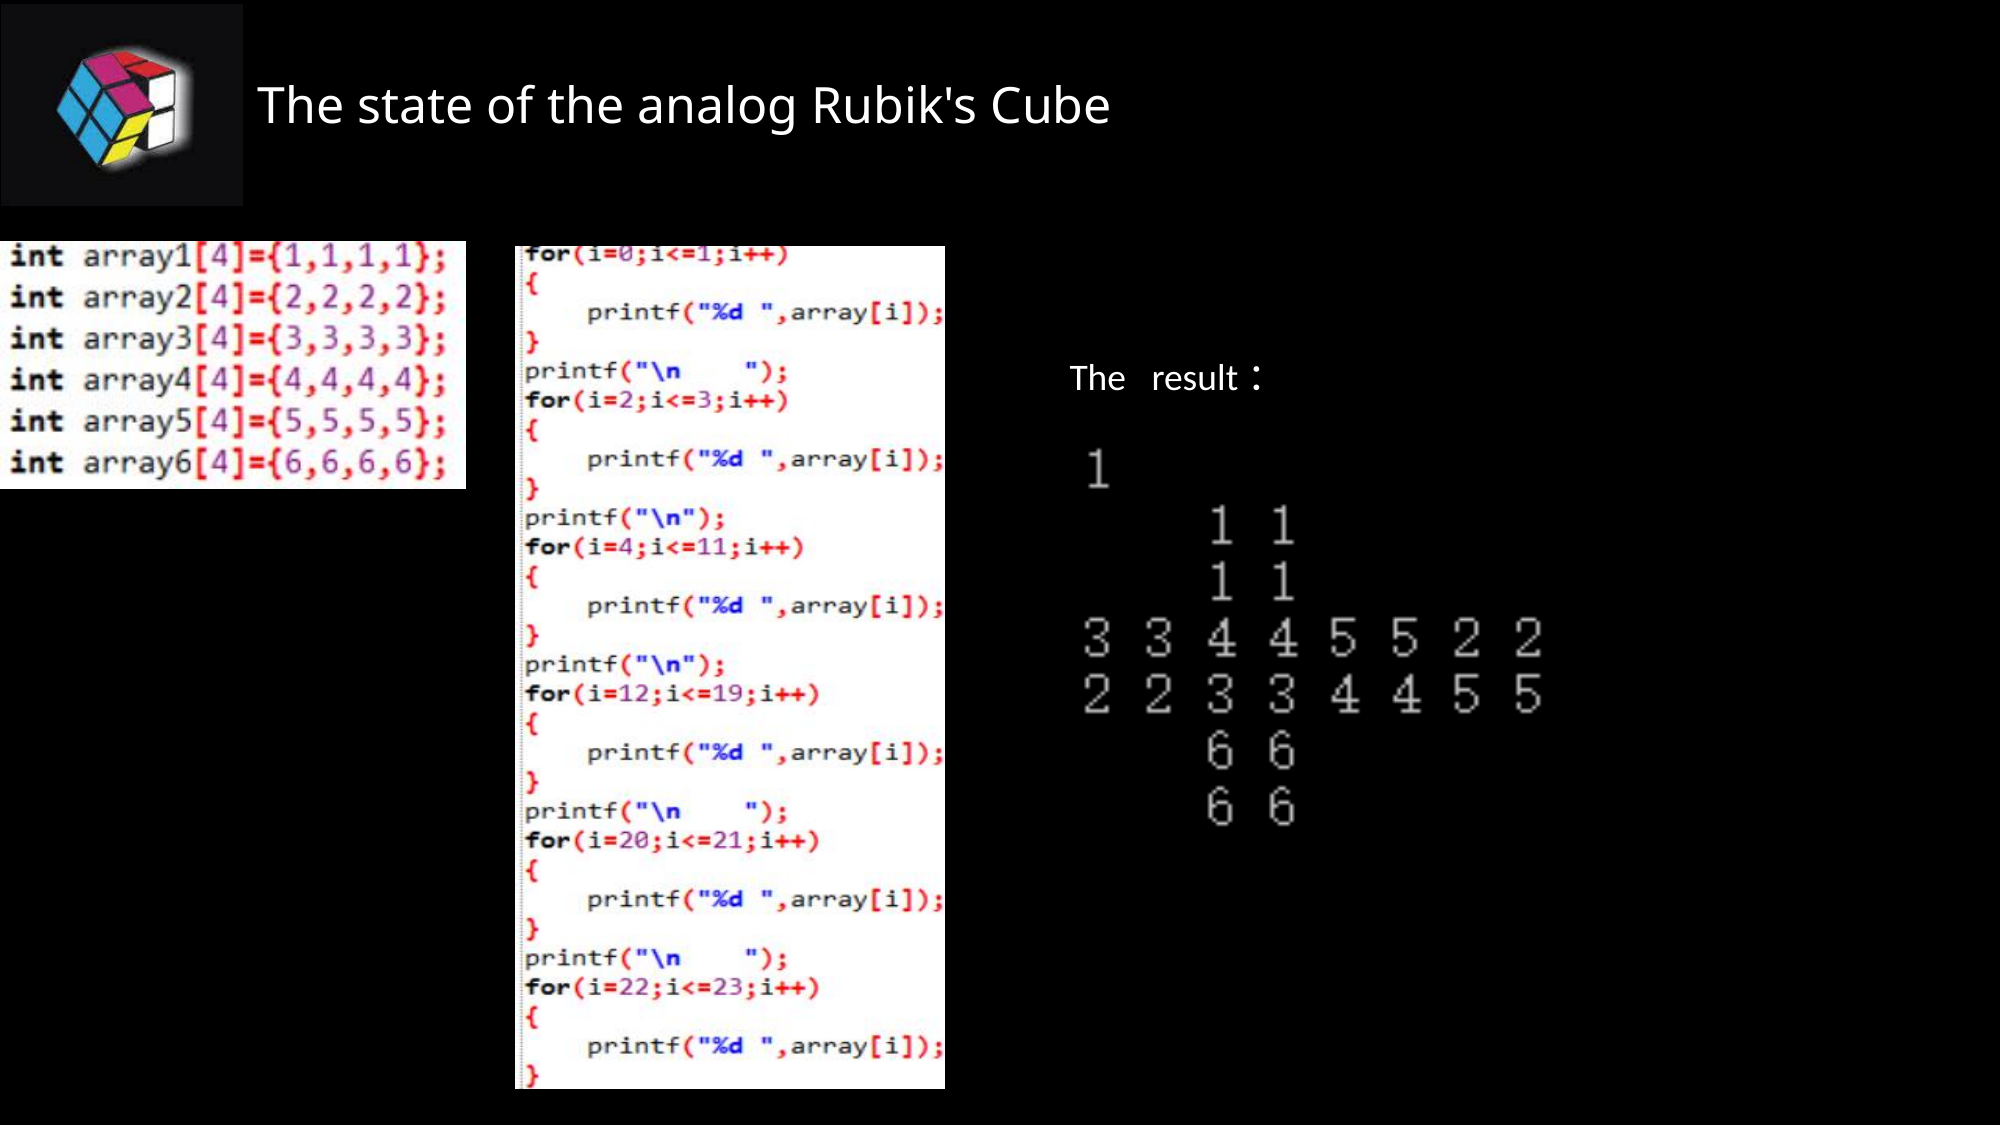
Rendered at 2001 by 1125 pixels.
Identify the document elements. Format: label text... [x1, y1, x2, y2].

text_box The result： [1054, 345, 1500, 406]
text_box The state of the analog Rubik's Cube [243, 65, 1137, 141]
picture [0, 241, 466, 489]
picture [1, 4, 243, 206]
picture [1083, 408, 1861, 830]
picture [515, 246, 945, 1089]
